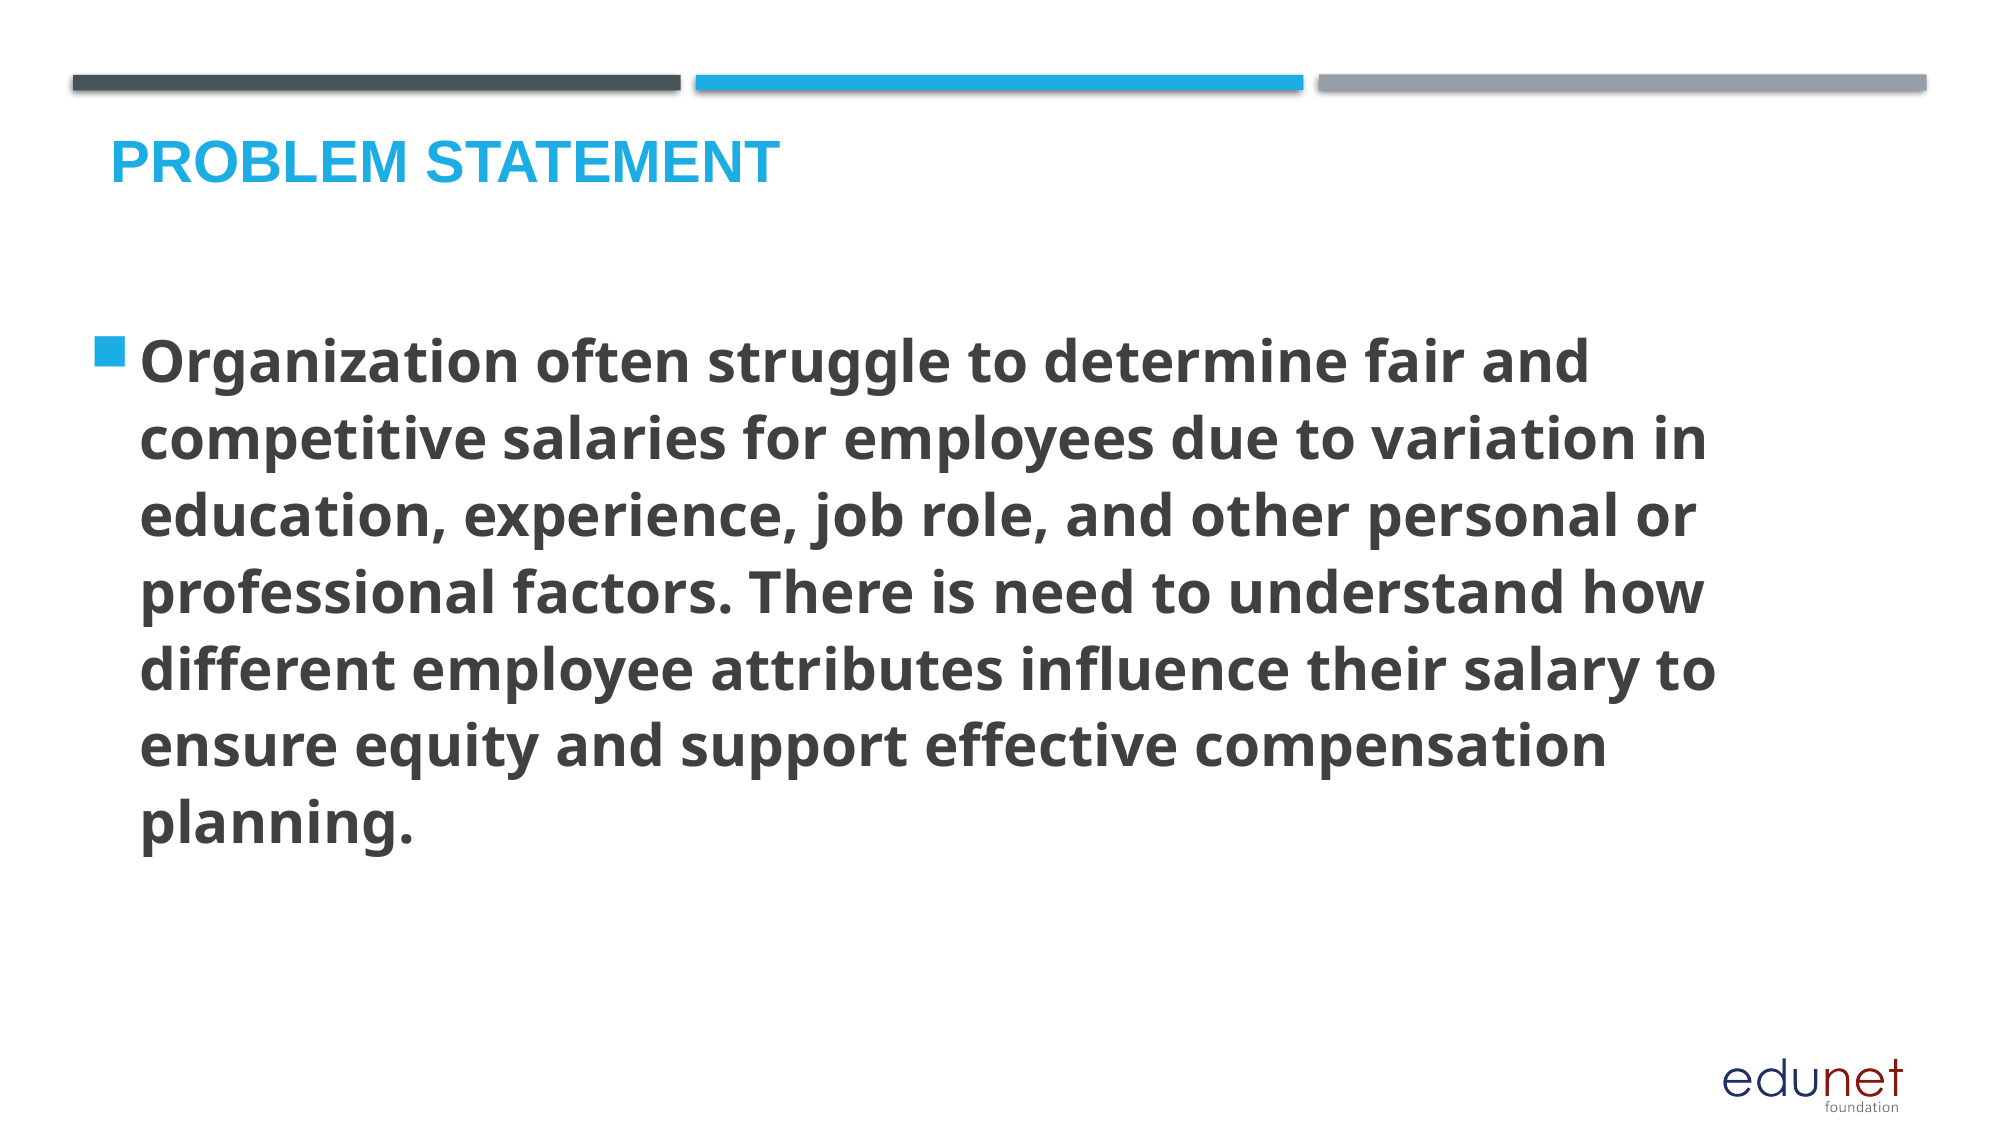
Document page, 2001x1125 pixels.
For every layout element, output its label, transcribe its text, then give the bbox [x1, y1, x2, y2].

title Problem Statement [95, 115, 1905, 203]
picture [1719, 1056, 1905, 1116]
list Organization often struggle to determine fair and competitive salaries for employees due to variation in education, experience, job role, and other personal or professional factors. There is need to understand how different employee attributes influence their salary to ensure equity and support effective compensation planning. [74, 203, 1884, 970]
